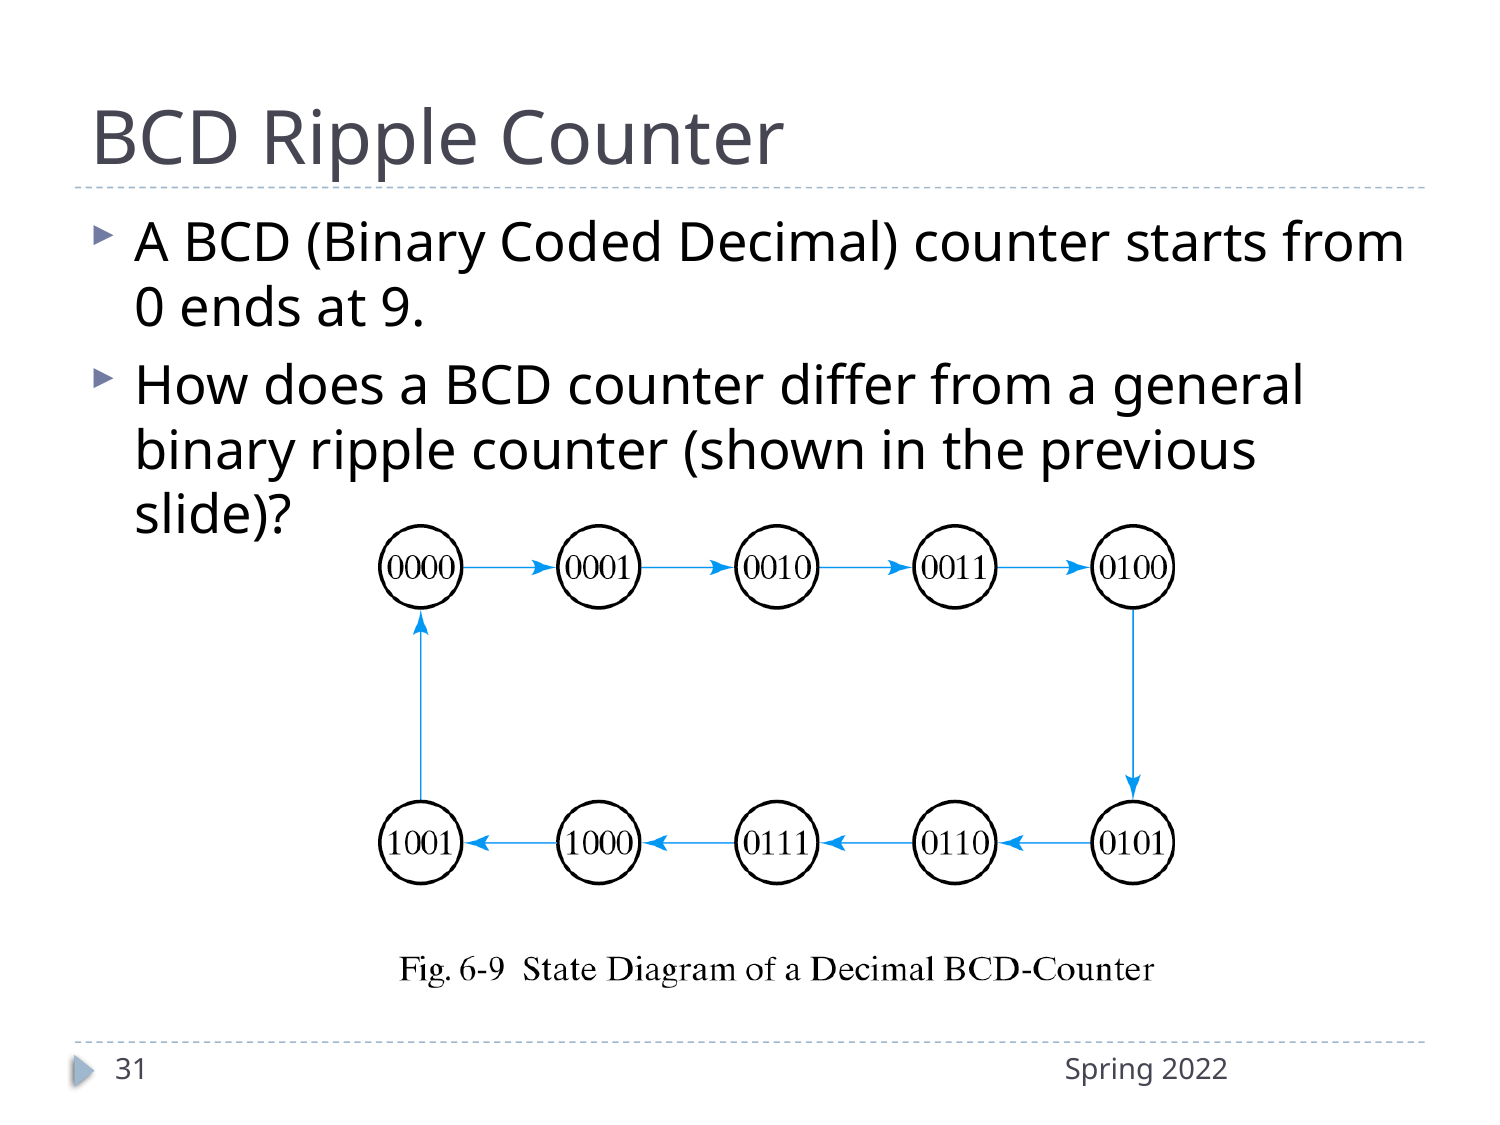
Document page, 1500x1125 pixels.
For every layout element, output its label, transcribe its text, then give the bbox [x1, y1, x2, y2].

slide_number Spring 2022 [1050, 1042, 1426, 1103]
picture [378, 524, 1176, 988]
list A BCD (Binary Coded Decimal) counter starts from 0 ends at 9. How does a BCD counter differ from a general binary ripple counter (shown in the previous slide)? [75, 200, 1425, 1006]
slide_number 31 [100, 1042, 426, 1103]
title BCD Ripple Counter [75, 24, 1425, 188]
